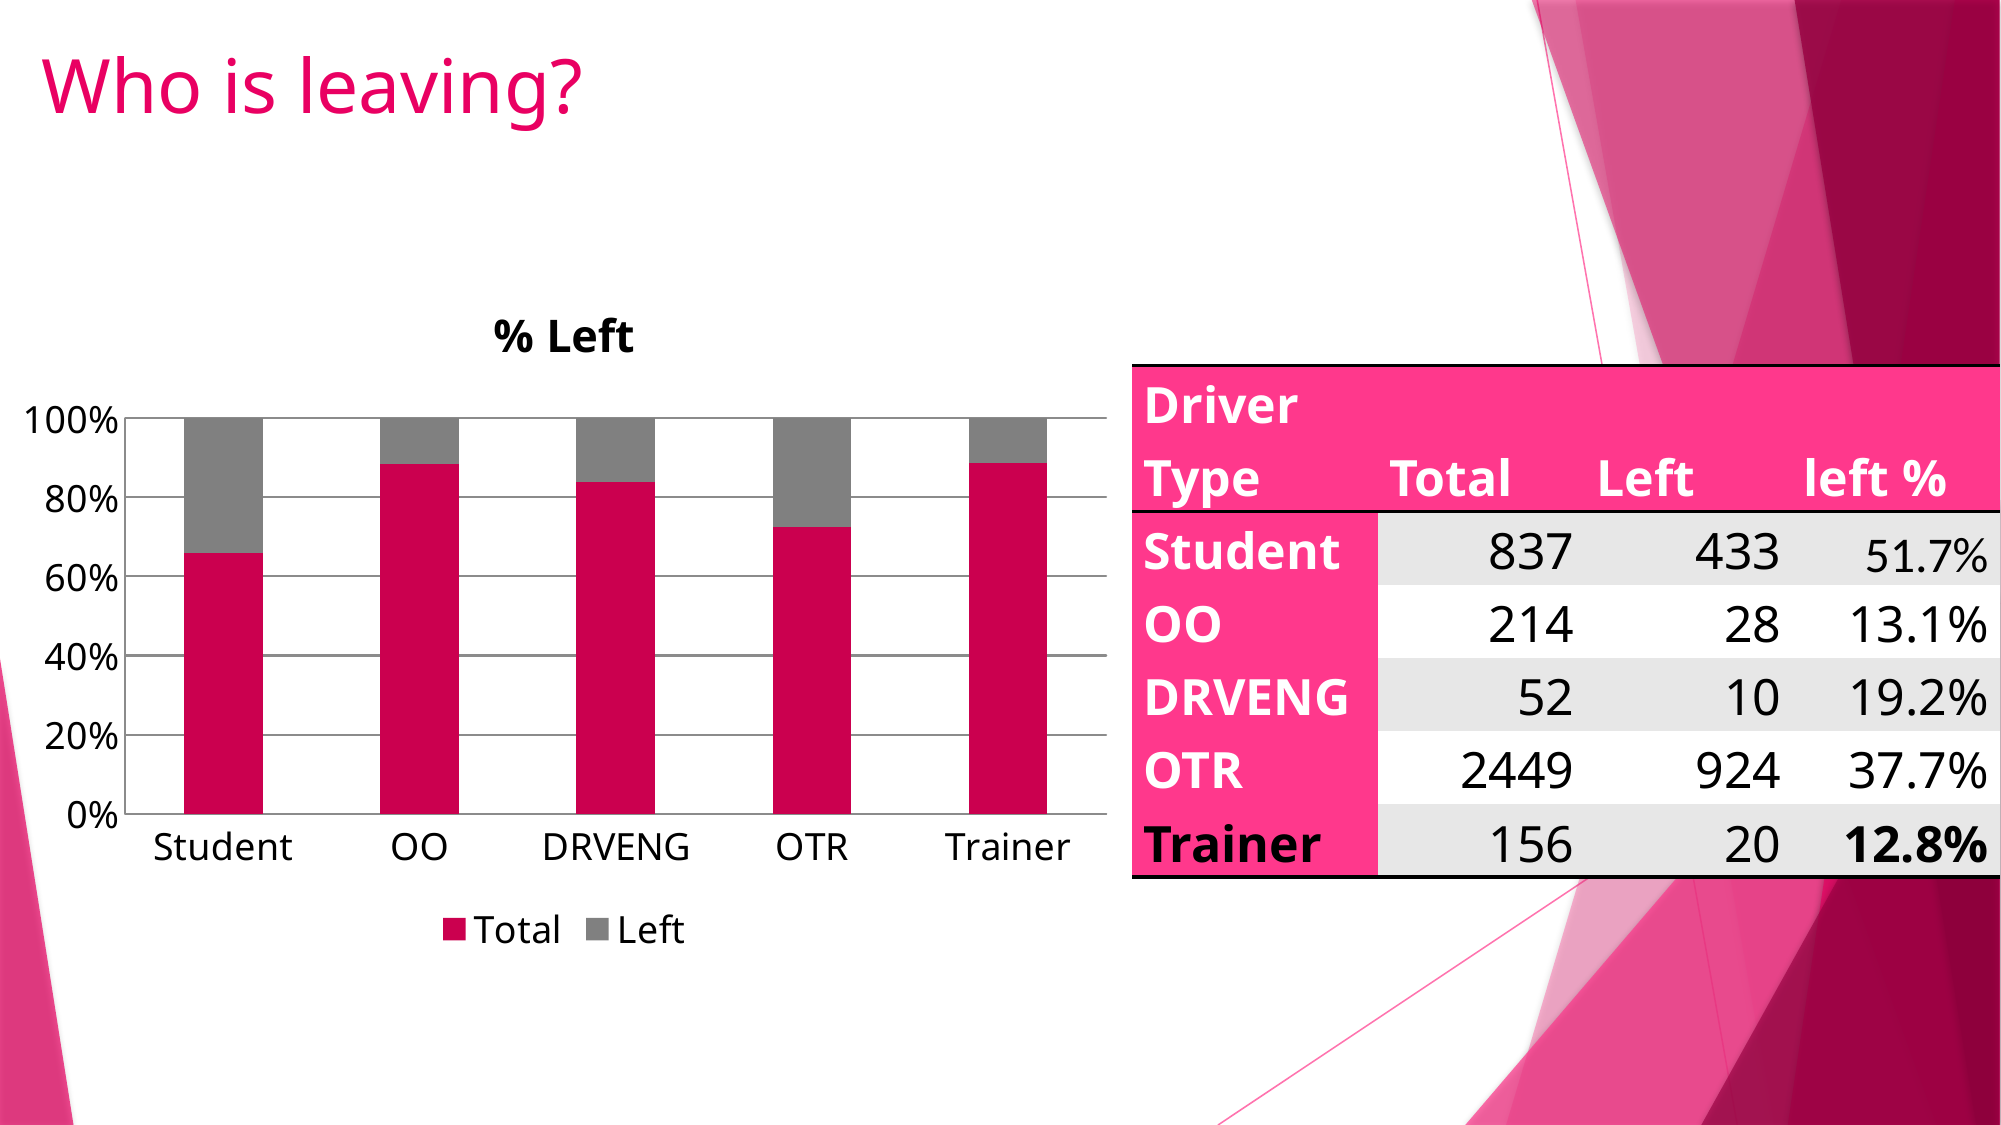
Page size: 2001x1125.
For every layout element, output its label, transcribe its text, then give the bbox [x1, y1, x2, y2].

table_cell Student [1134, 513, 1378, 585]
title Who is leaving? [26, 31, 1437, 248]
table_cell 52 [1378, 658, 1585, 731]
table_cell Trainer [1134, 804, 1378, 875]
table_cell 37.7% [1793, 731, 2000, 804]
table_cell 156 [1378, 804, 1585, 875]
table_cell 13.1% [1793, 585, 2000, 658]
table_cell 837 [1378, 513, 1585, 585]
table_cell 924 [1585, 731, 1793, 804]
table_header left % [1793, 367, 2000, 510]
table_cell 12.8% [1793, 804, 2000, 875]
table_cell 19.2% [1793, 658, 2000, 731]
table_cell 20 [1585, 804, 1793, 875]
table_cell 28 [1585, 585, 1793, 658]
table_cell DRVENG [1134, 658, 1378, 731]
table_cell 2449 [1378, 731, 1585, 804]
table_cell OTR [1134, 731, 1378, 804]
table_header Left [1585, 367, 1793, 510]
table_cell 51.7% [1793, 513, 2000, 585]
table_cell OO [1134, 585, 1378, 658]
table_cell 10 [1585, 658, 1793, 731]
table_cell 433 [1585, 513, 1793, 585]
table_header Driver Type [1134, 367, 1378, 510]
table_header Total [1378, 367, 1585, 510]
chart [0, 268, 1130, 964]
table_cell 214 [1378, 585, 1585, 658]
